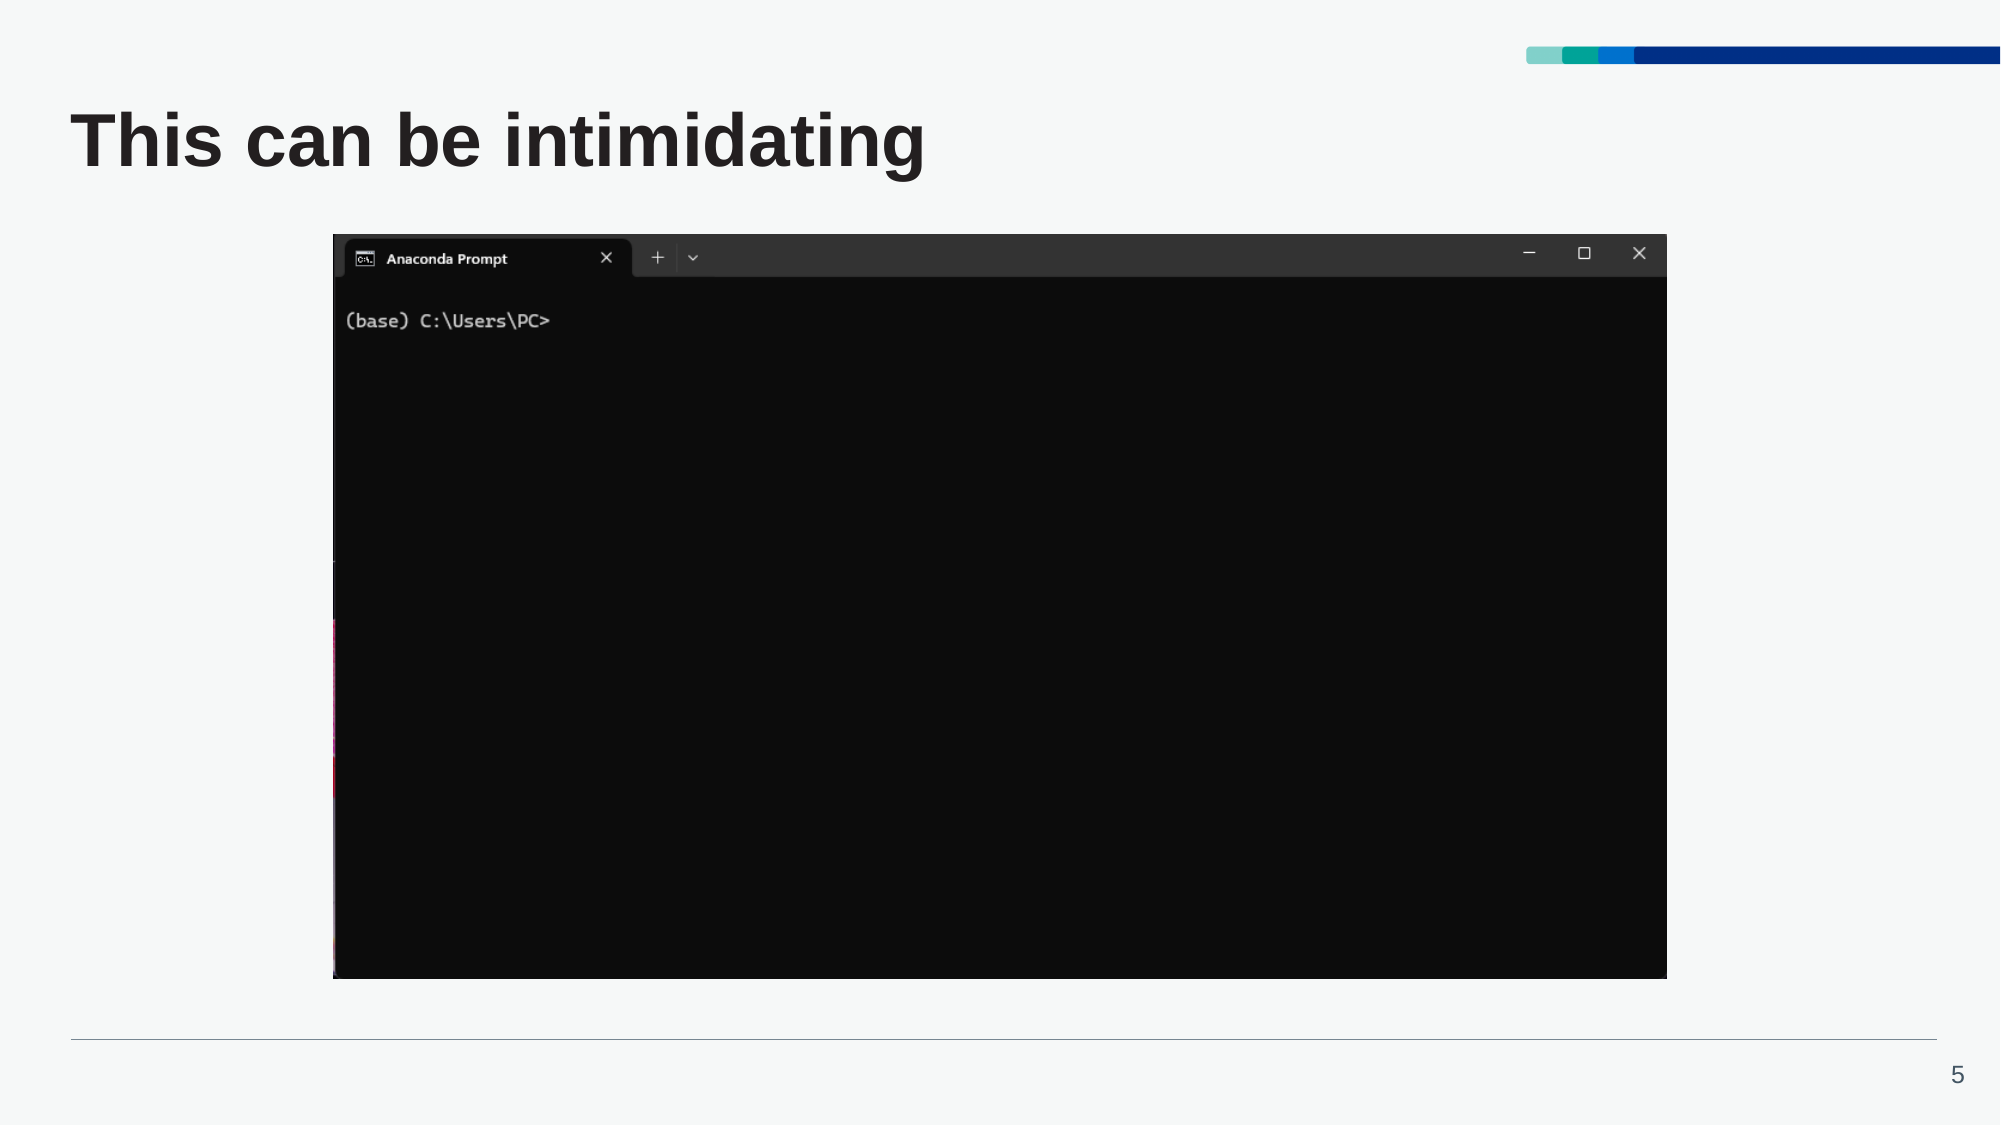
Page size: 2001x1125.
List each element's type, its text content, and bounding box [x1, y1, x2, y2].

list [333, 234, 1667, 979]
title This can be intimidating [70, 70, 1942, 213]
picture [1513, 41, 2001, 71]
